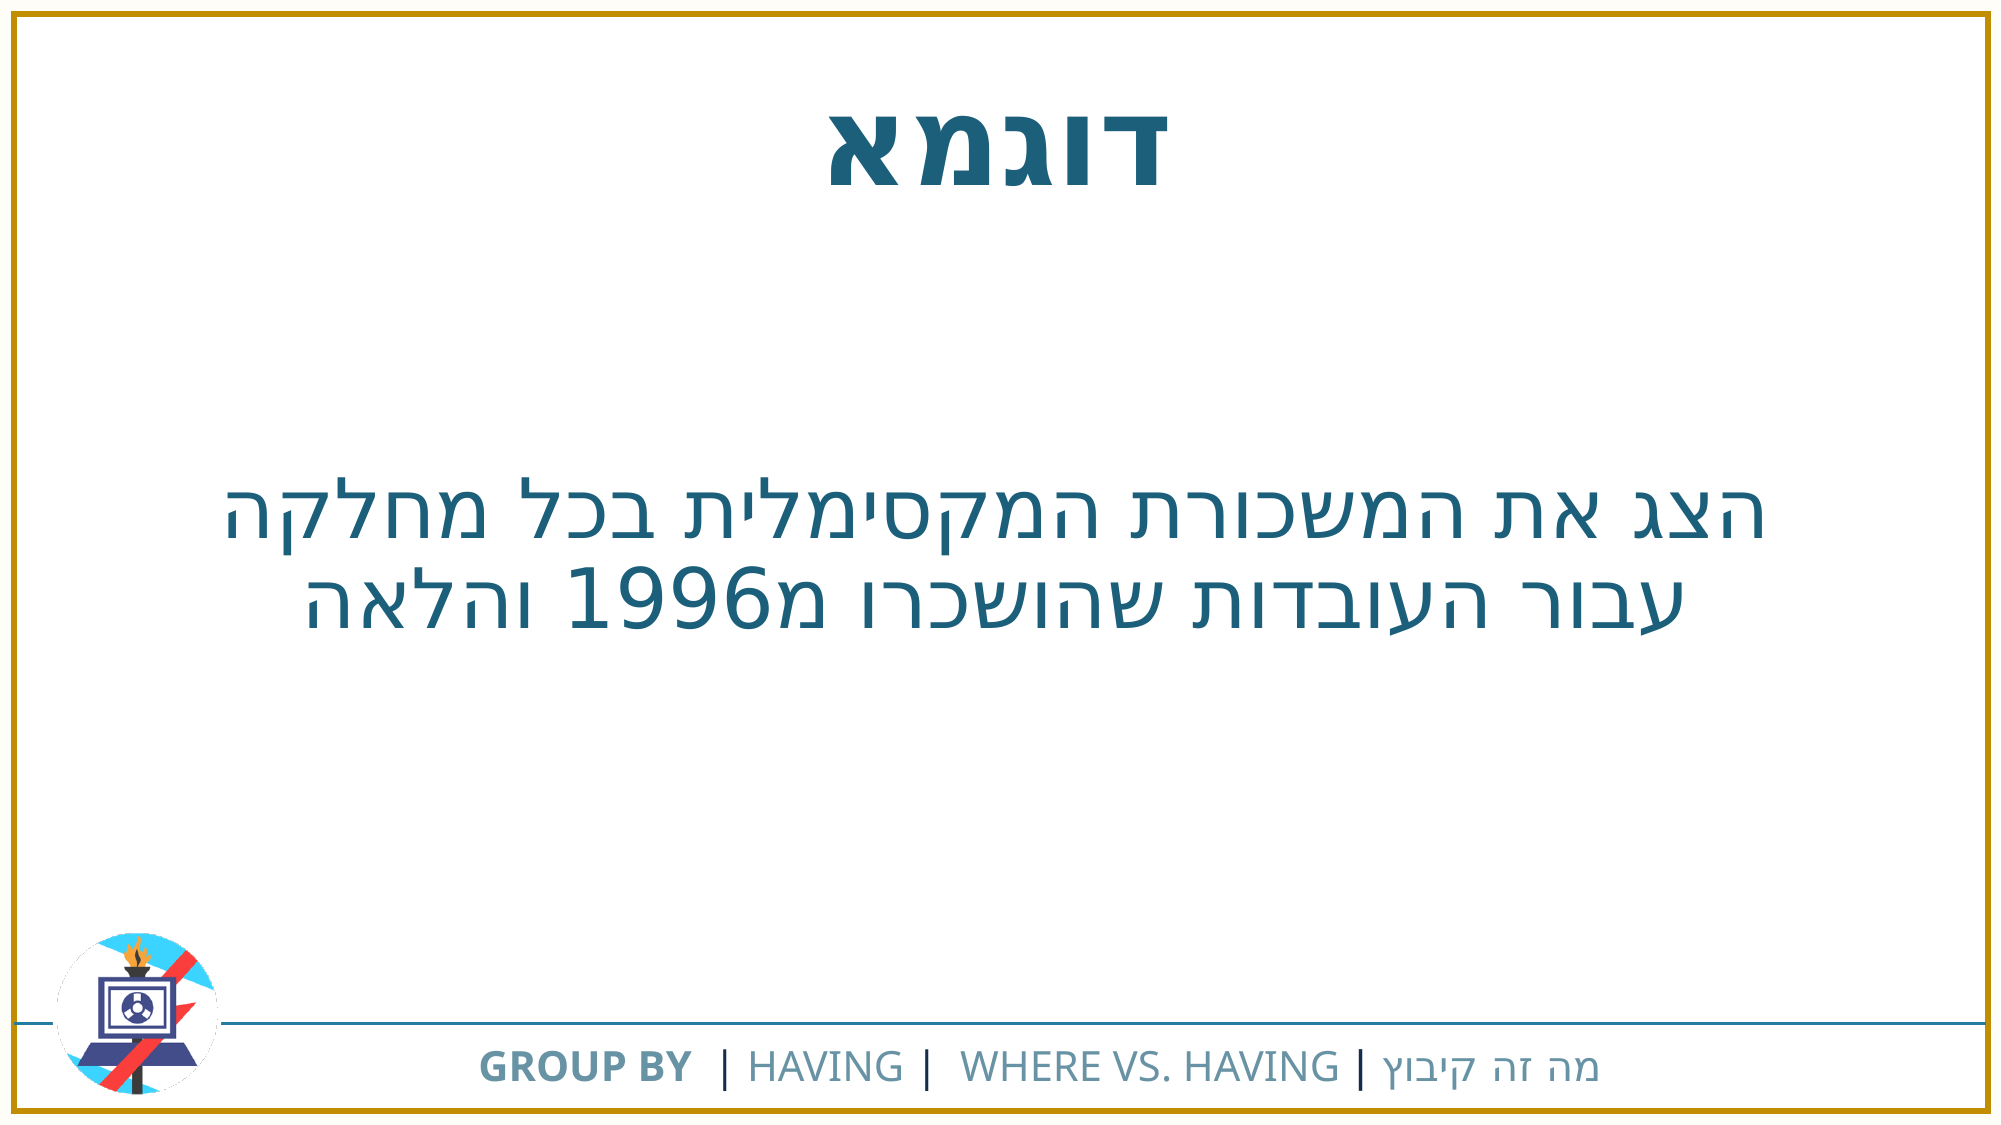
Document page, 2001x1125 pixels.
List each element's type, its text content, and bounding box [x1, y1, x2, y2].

text_box דוגמא [133, 69, 1859, 258]
list דוגמא [52, 928, 222, 1098]
list הצג את המשכורת המקסימלית בכל מחלקה עבור העובדות שהושכרו מ1996 והלאה [140, 458, 1852, 667]
list מה זה קיבוץ | GROUP BY | HAVING | WHERE VS. HAVING [221, 1037, 1859, 1099]
